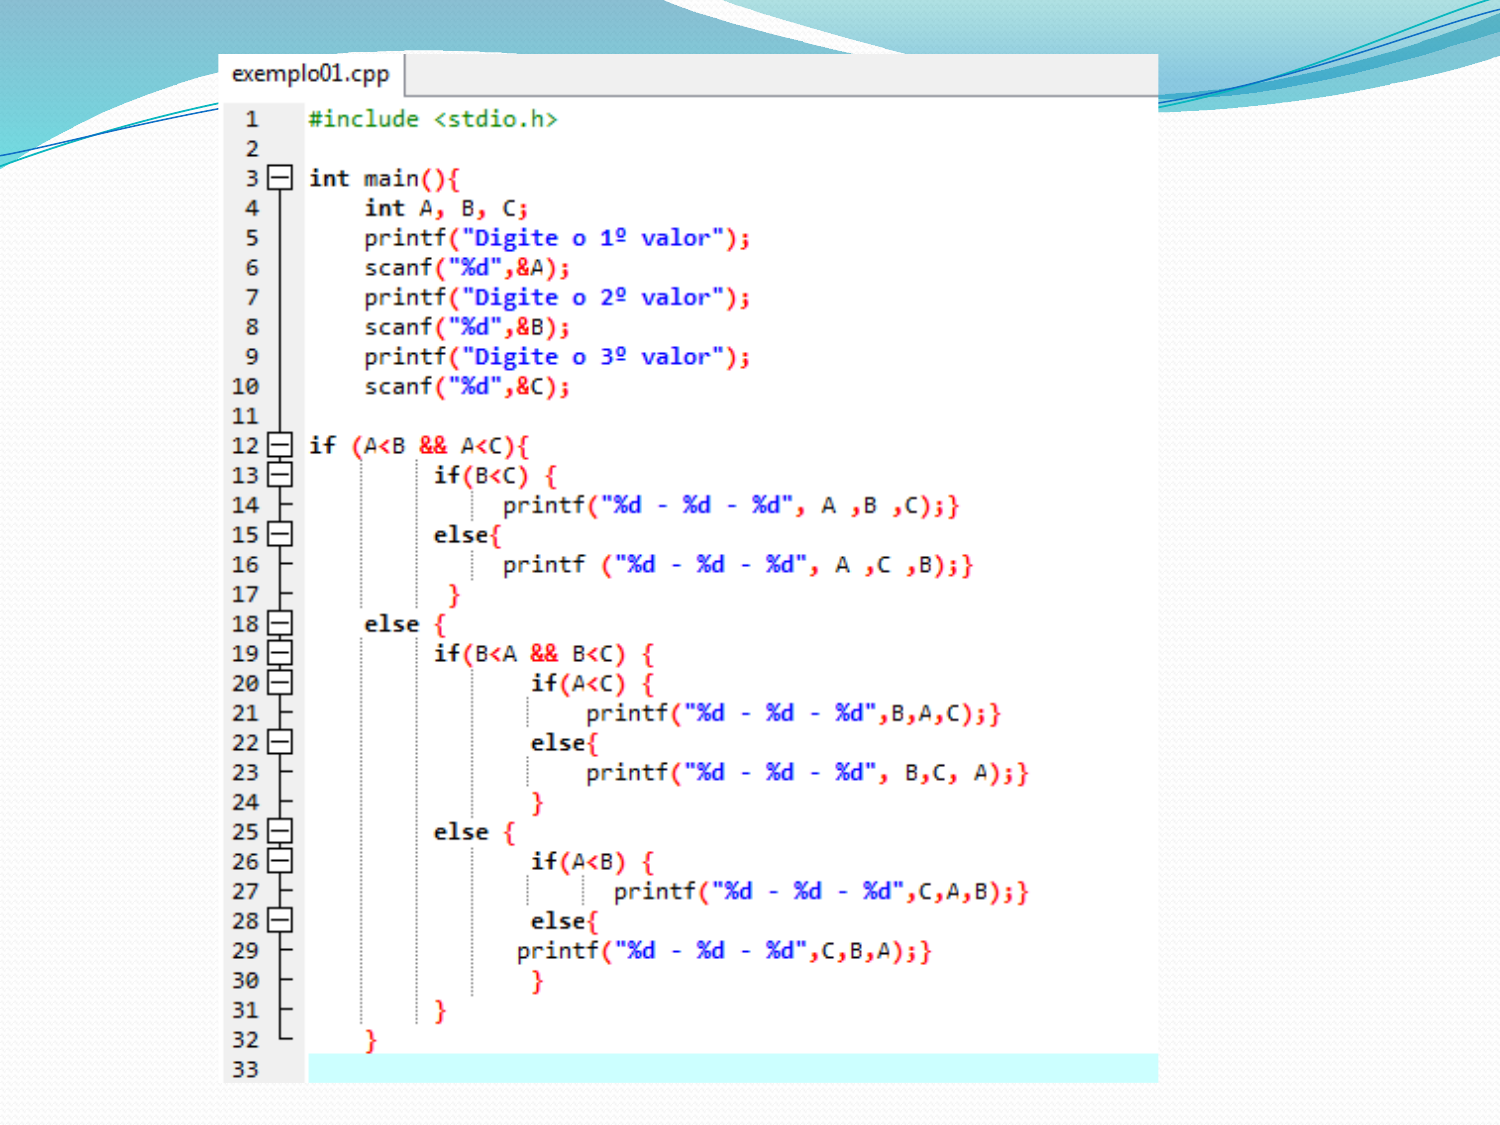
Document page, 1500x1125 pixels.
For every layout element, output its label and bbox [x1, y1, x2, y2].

list [218, 53, 1159, 1083]
